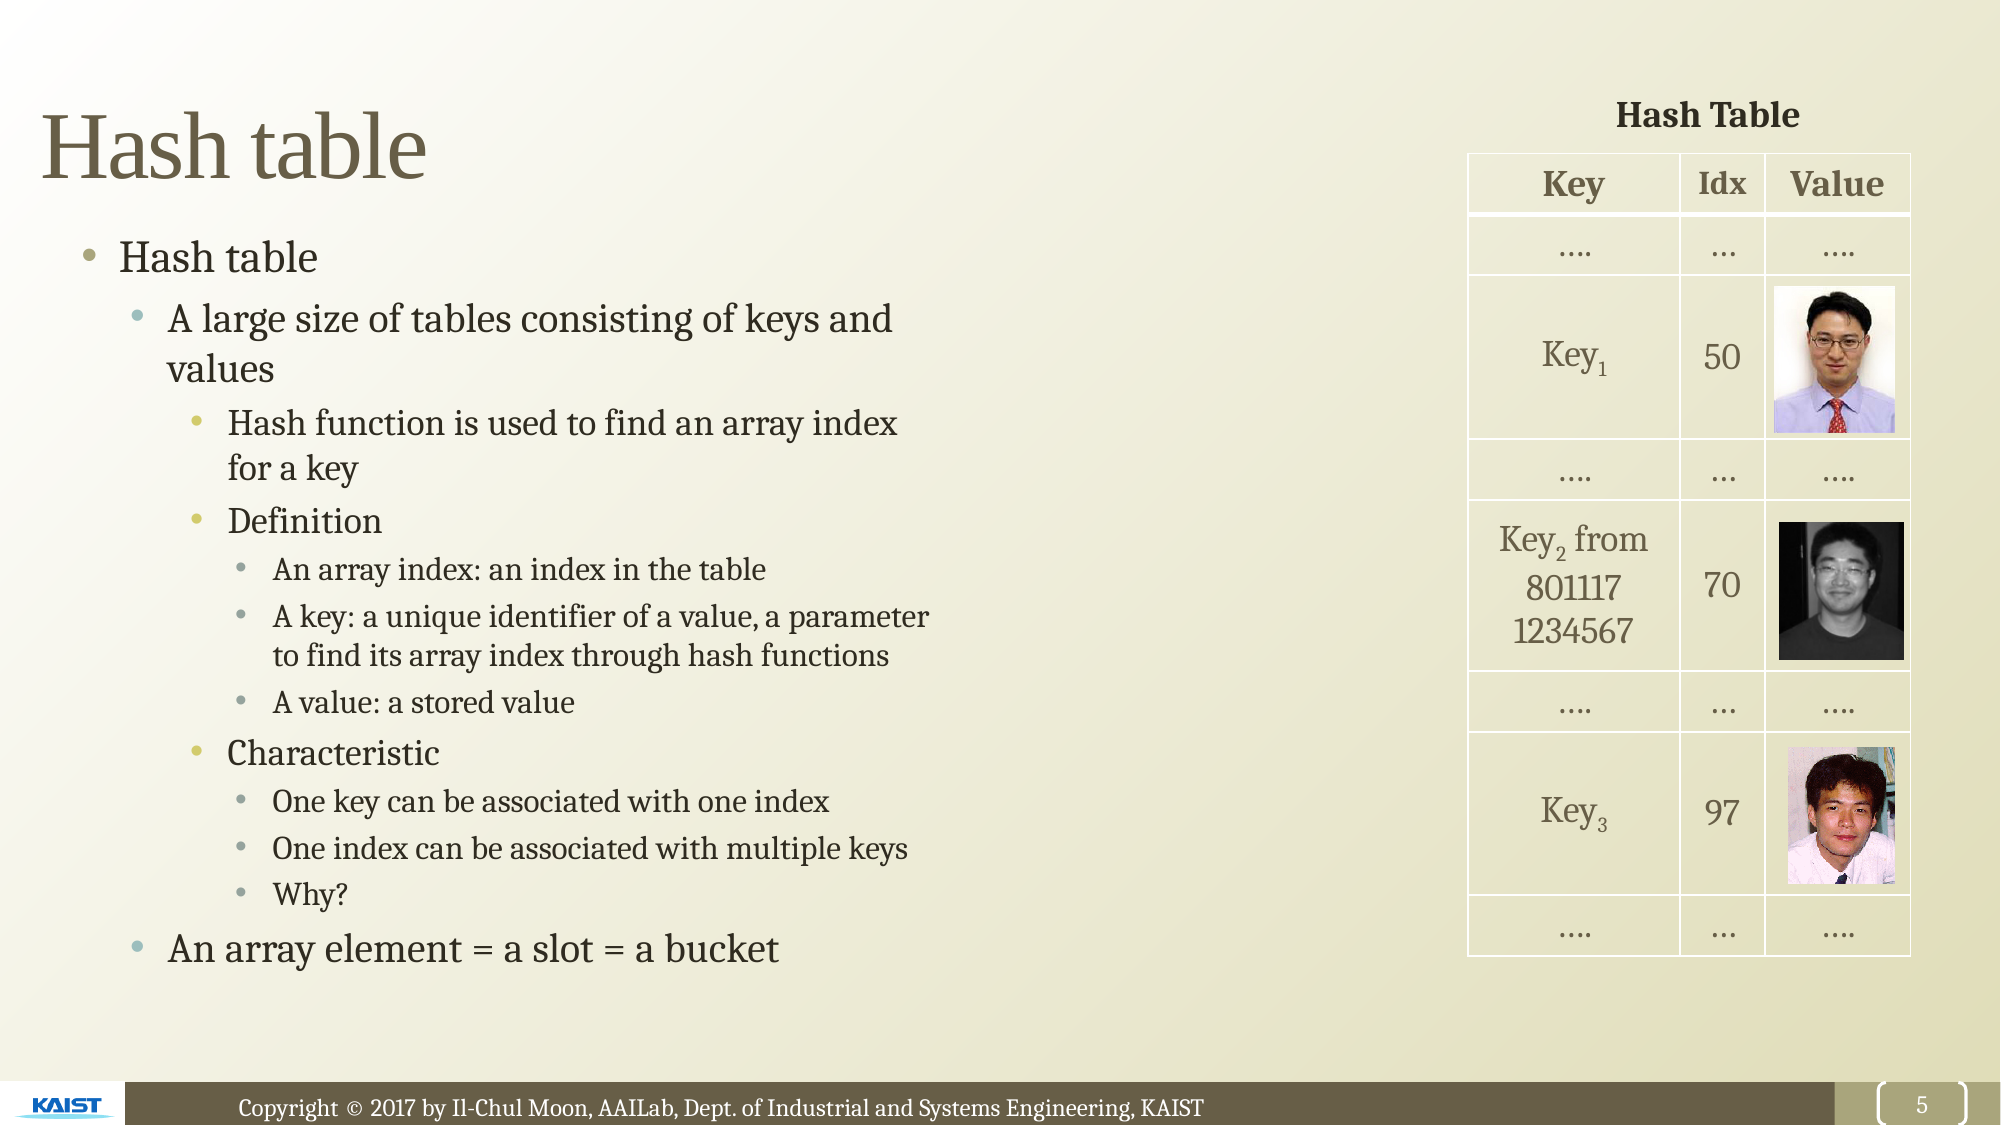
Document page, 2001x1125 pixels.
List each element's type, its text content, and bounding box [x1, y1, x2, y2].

table_cell …. [1469, 217, 1679, 274]
table_cell …. [1469, 440, 1679, 499]
table_header Key [1469, 154, 1679, 212]
picture [0, 1081, 125, 1125]
table_cell Key3 [1469, 733, 1679, 894]
table_header Value [1766, 154, 1910, 212]
list Hash table A large size of tables consisting of keys and values Hash function is used to find an array index for a key Definition An array index: an index in the table A key: a unique identifier of a value, a parameter to find its array index through hash functions A value: a stored value Characteristic One key can be associated with one index One index can be associated with multiple keys Why? An array element = a slot = a bucket [47, 219, 959, 1093]
table_cell … [1681, 672, 1764, 731]
table_cell 70 [1681, 501, 1764, 670]
text_box Hash Table [1600, 82, 1816, 143]
table_cell … [1681, 896, 1764, 955]
table_cell …. [1766, 217, 1910, 274]
table_cell … [1681, 440, 1764, 499]
table_header Idx [1681, 154, 1764, 212]
table_cell …. [1469, 896, 1679, 955]
table_cell [1766, 733, 1910, 894]
table_cell …. [1766, 672, 1910, 731]
title Hash table [25, 60, 1046, 220]
table_cell … [1681, 217, 1764, 274]
table_cell 97 [1681, 733, 1764, 894]
table_cell 50 [1681, 276, 1764, 438]
slide_number 5 [1876, 1080, 1968, 1125]
table_cell [1766, 276, 1910, 438]
table_cell [1766, 501, 1910, 670]
picture [1774, 285, 1895, 434]
table_cell Key1 [1469, 276, 1679, 438]
table_cell Key2 from 801117 1234567 [1469, 501, 1679, 670]
picture [1788, 746, 1895, 885]
table_cell …. [1766, 440, 1910, 499]
picture [1779, 522, 1904, 661]
table_cell …. [1469, 672, 1679, 731]
table_cell …. [1766, 896, 1910, 955]
